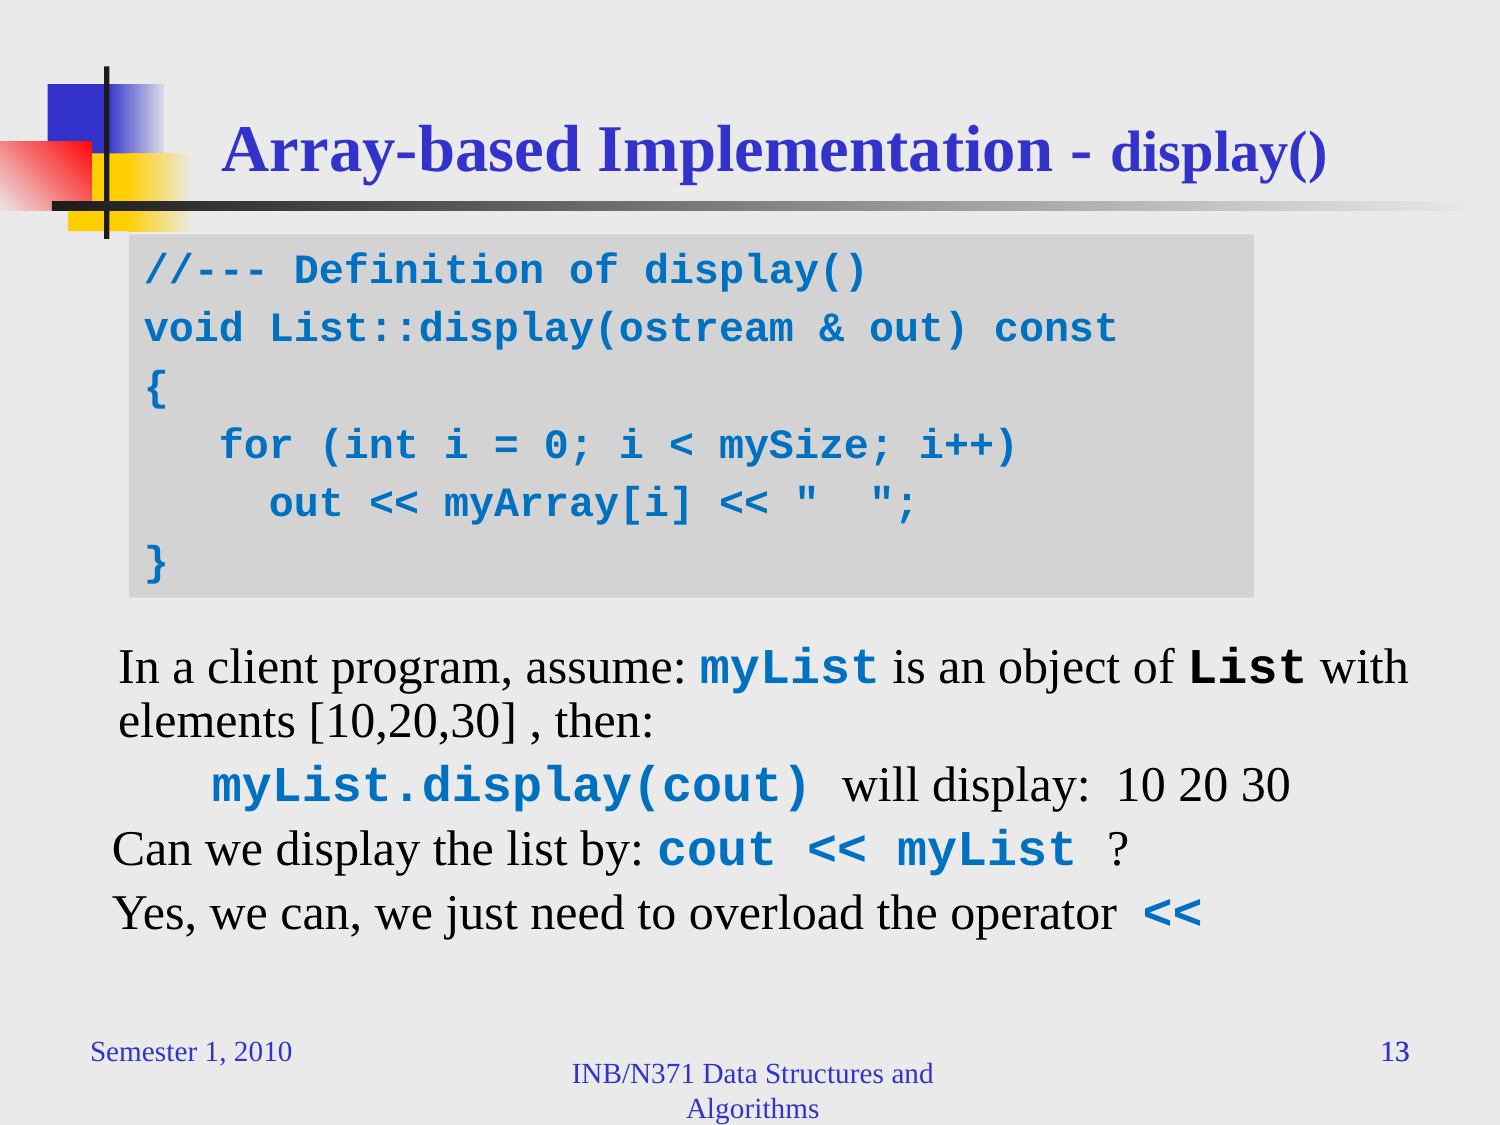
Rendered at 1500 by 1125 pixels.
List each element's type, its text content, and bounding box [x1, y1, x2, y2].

list //--- Definition of display() void List::display(ostream & out) const { for (int i = 0; i < mySize; i++) out << myArray[i] << " "; } [128, 234, 1255, 598]
list In a client program, assume: myList is an object of List with elements [10,20,30] , then: myList.display(cout) will display: 10 20 30 Can we display the list by: cout << myList ? Yes, we can, we just need to overload the operator << [46, 243, 1500, 1125]
title Array-based Implementation - display() [206, 30, 1477, 193]
